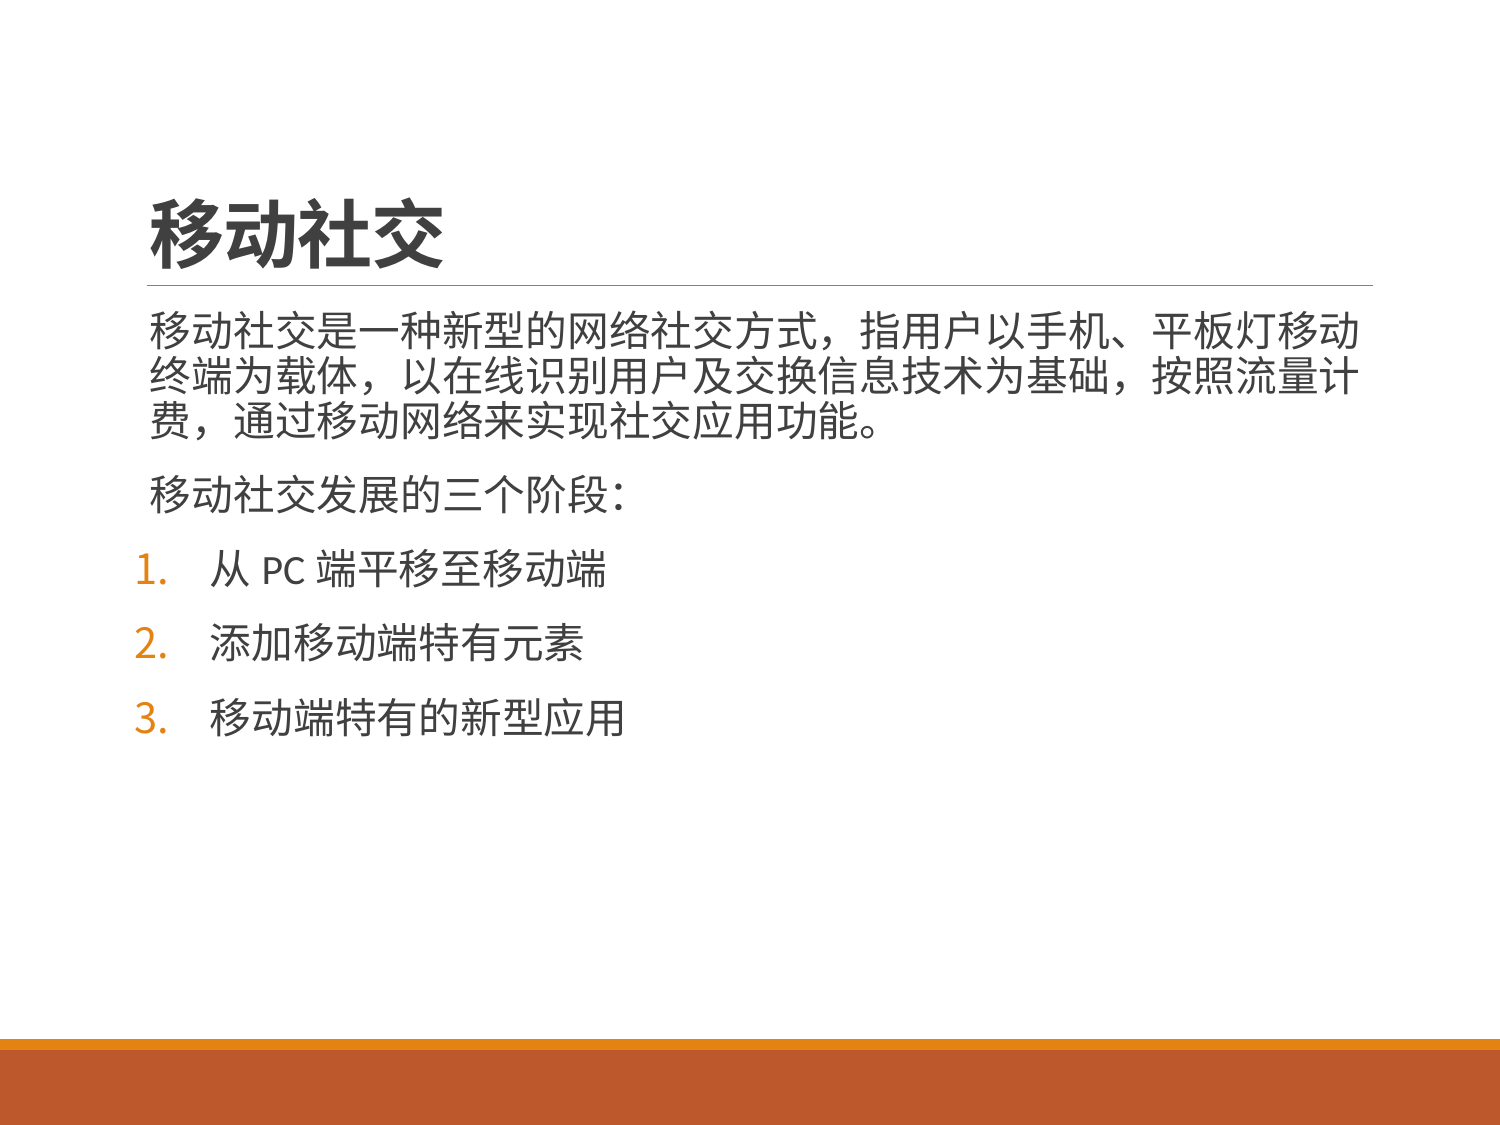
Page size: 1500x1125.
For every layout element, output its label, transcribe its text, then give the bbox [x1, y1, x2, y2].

title 移动社交 [134, 47, 1373, 285]
list 移动社交是一种新型的网络社交方式，指用户以手机、平板灯移动终端为载体，以在线识别用户及交换信息技术为基础，按照流量计费，通过移动网络来实现社交应用功能。 移动社交发展的三个阶段： 从PC端平移至移动端 添加移动端特有元素 移动端特有的新型应用 [134, 302, 1373, 963]
